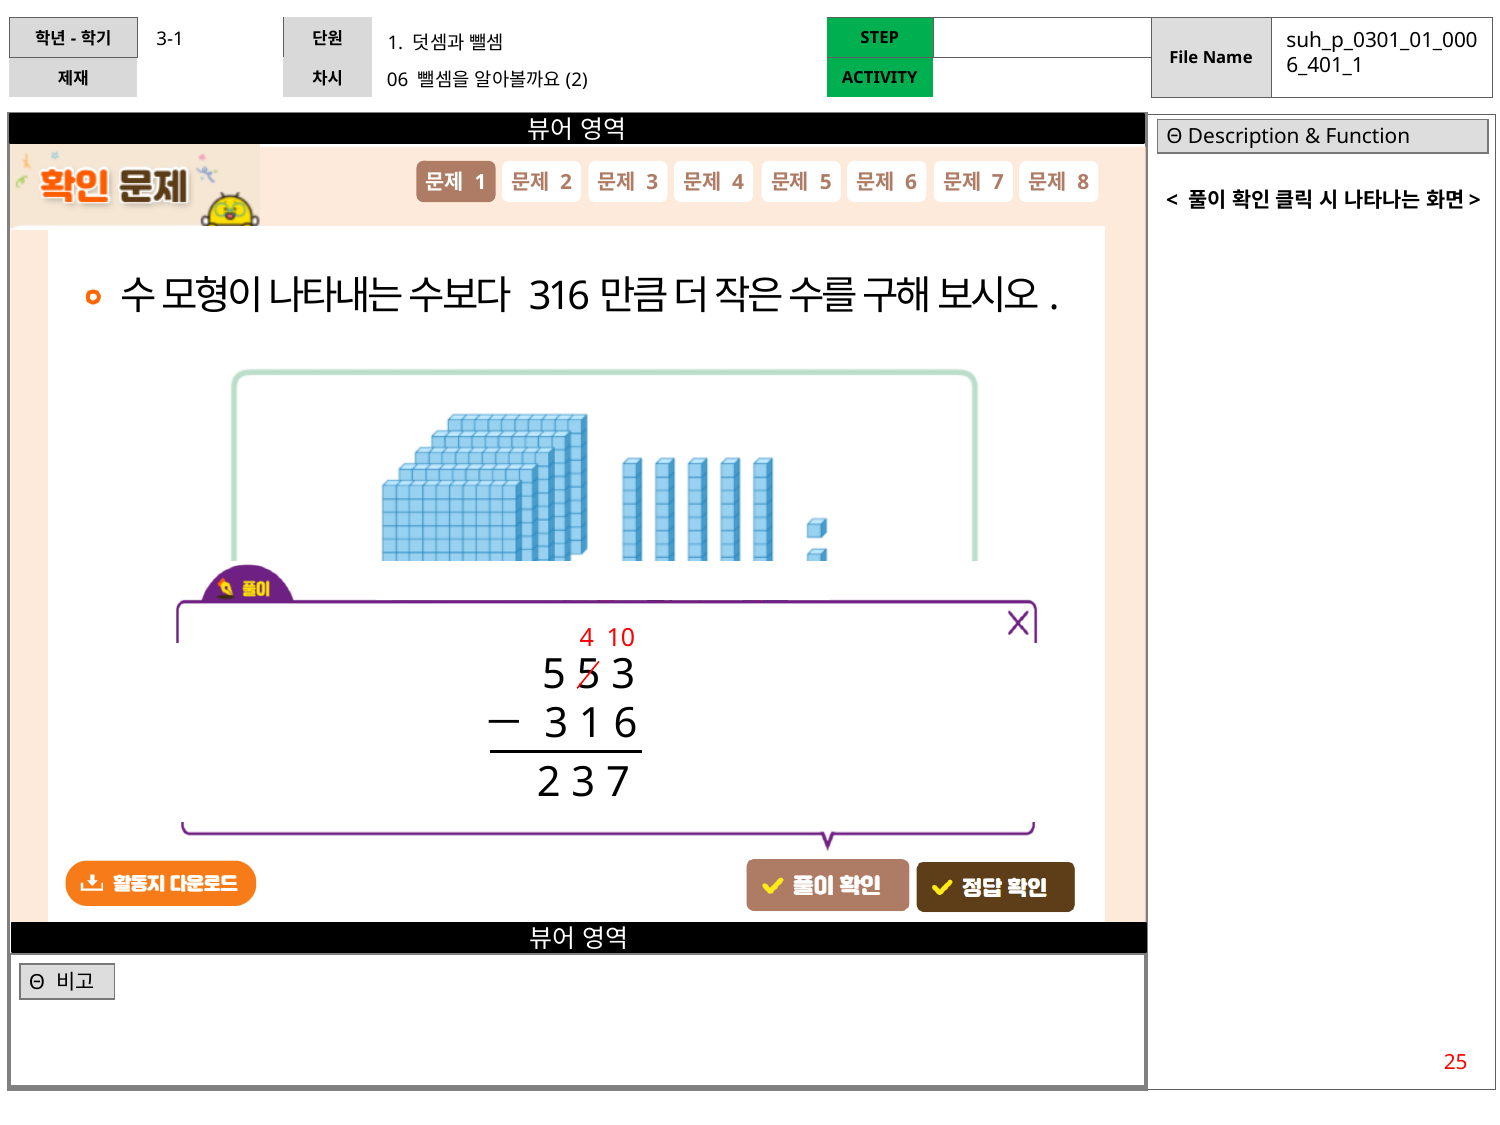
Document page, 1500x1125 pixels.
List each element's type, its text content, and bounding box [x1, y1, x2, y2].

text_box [174, 561, 1039, 853]
text_box 문제 7 [931, 158, 1016, 205]
picture [207, 357, 992, 561]
picture [744, 856, 911, 913]
text_box 문제 6 [845, 158, 929, 205]
text_box 문제 8 [1017, 158, 1101, 205]
text_box suh_p_0301_01_0006_401_1 [1271, 18, 1500, 84]
picture [82, 285, 103, 307]
text_box 문제 3 [586, 158, 670, 205]
text_box 06 뺄셈을 알아볼까요(2) [372, 60, 821, 96]
text_box 1. 덧셈과 뺄셈 [372, 23, 828, 48]
text_box 문제 4 [671, 158, 756, 205]
picture [10, 144, 260, 230]
text_box 문제 1 [414, 158, 498, 205]
text_box 문제 5 [759, 158, 843, 205]
text_box 3-1 [141, 18, 284, 55]
table_header Θ Description & Function [1158, 120, 1487, 152]
text_box < 풀이 확인 클릭 시 나타나는 화면> [1151, 179, 1500, 219]
picture [915, 858, 1078, 913]
text_box 문제 2 [499, 158, 584, 205]
picture [64, 858, 258, 908]
text_box 수 모형이 나타내는 수보다 316만큼 더 작은 수를 구해 보시오. [105, 263, 1109, 326]
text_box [544, 613, 671, 689]
